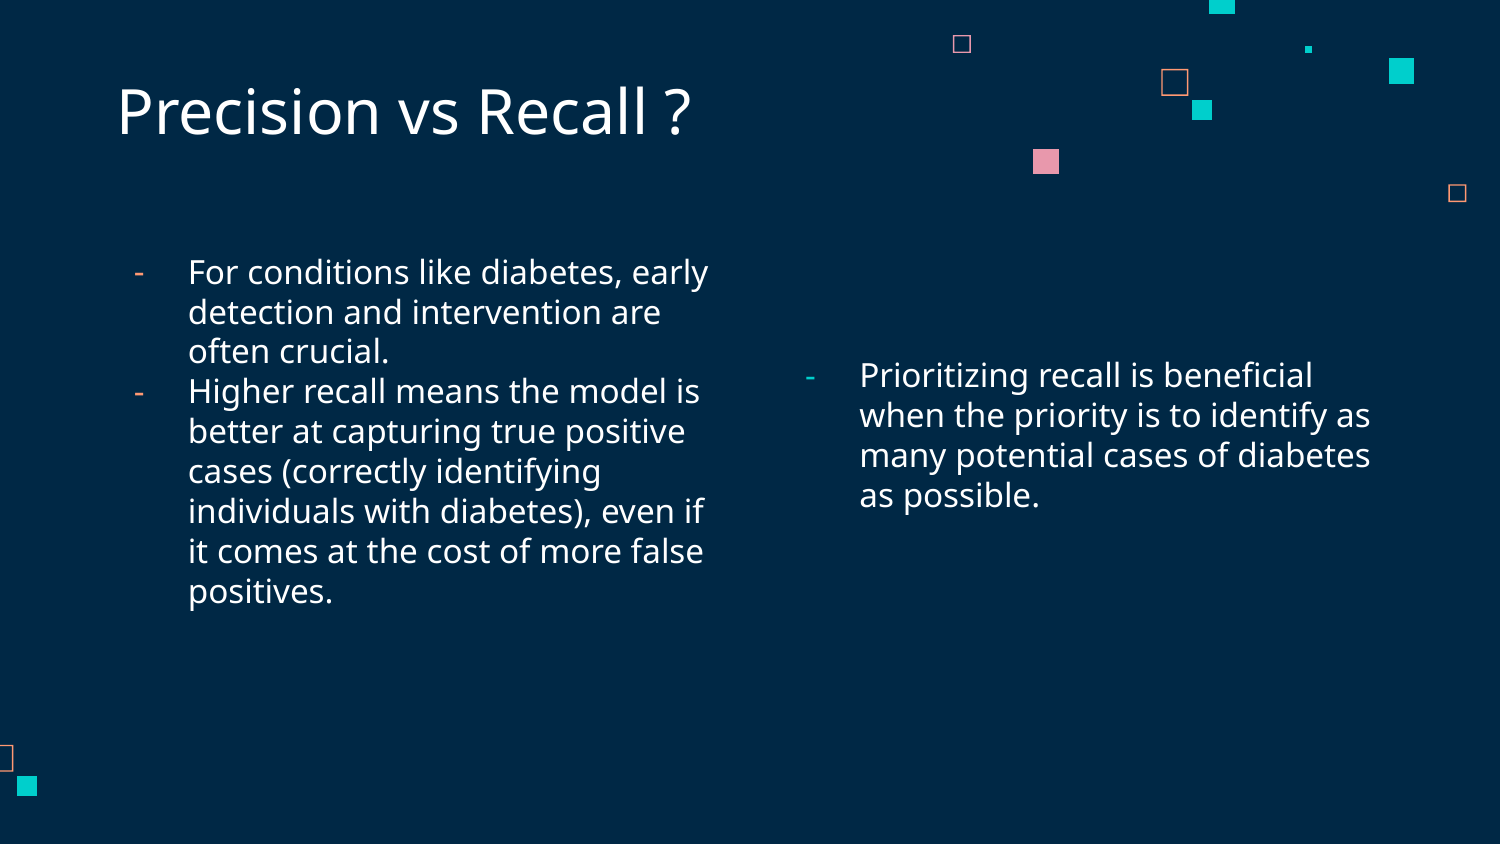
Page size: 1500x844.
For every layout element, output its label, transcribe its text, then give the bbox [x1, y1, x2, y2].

title Precision vs Recall ? [101, 67, 878, 163]
list For conditions like diabetes, early detection and intervention are often crucial. Higher recall means the model is better at capturing true positive cases (correctly identifying individuals with diabetes), even if it comes at the cost of more false positives. [97, 235, 740, 654]
list Prioritizing recall is beneficial when the priority is to identify as many potential cases of diabetes as possible. [769, 339, 1411, 654]
